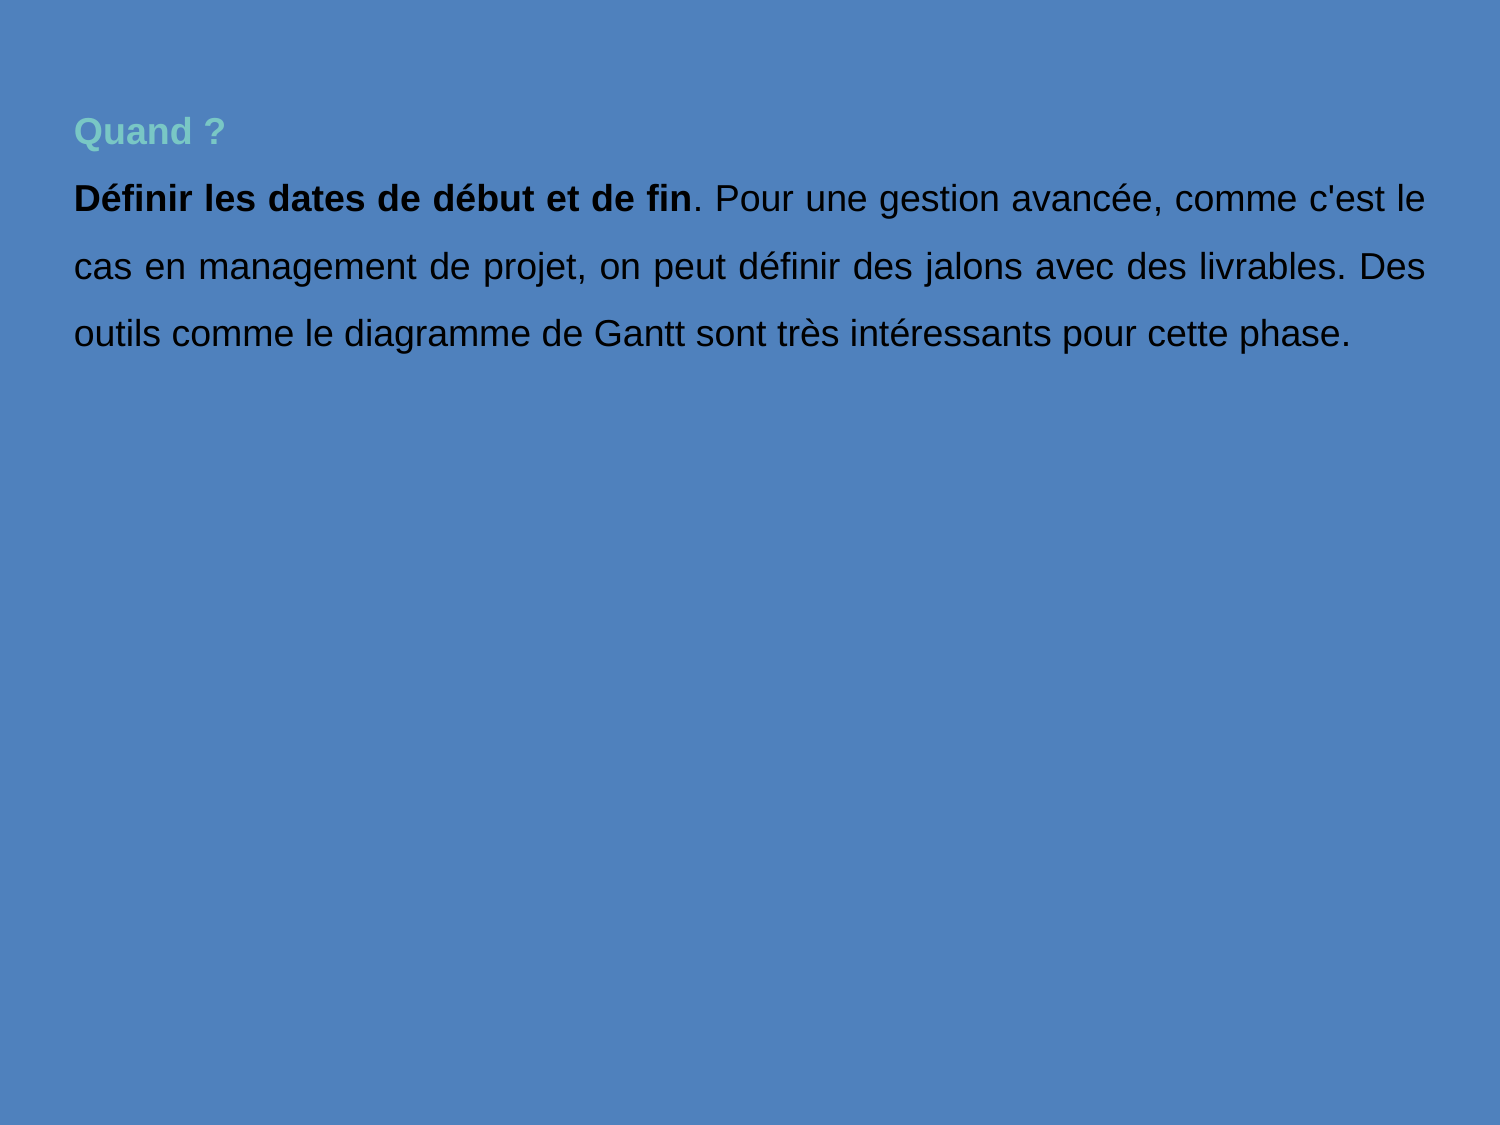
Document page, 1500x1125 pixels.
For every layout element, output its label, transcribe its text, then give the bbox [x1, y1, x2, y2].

text_box Quand ? Définir les dates de début et de fin. Pour une gestion avancée, comme c'est le cas en management de projet, on peut définir des jalons avec des livrables. Des outils comme le diagramme de Gantt sont très intéressants pour cette phase. [59, 76, 1441, 362]
